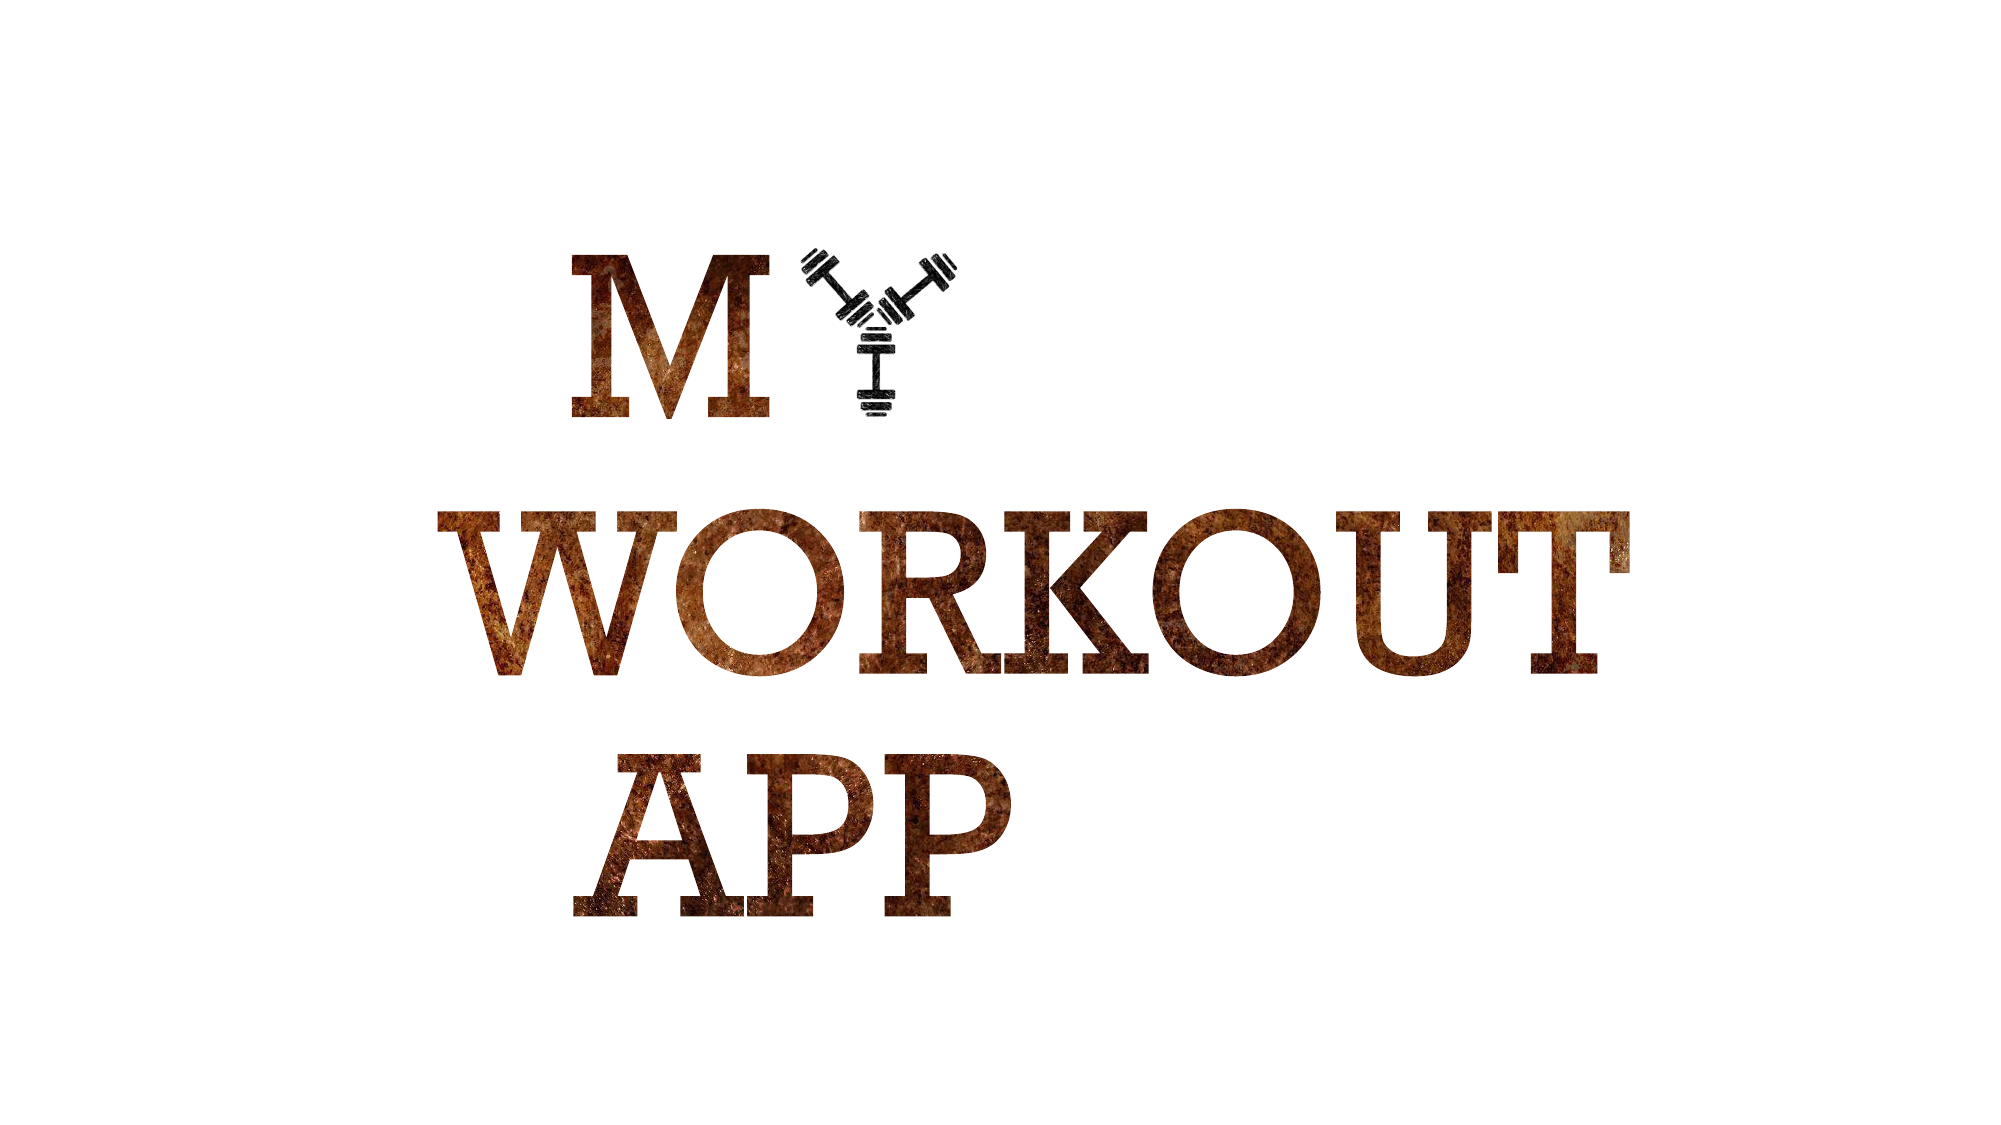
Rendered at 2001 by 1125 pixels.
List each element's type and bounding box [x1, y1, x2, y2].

text_box [437, 235, 1630, 917]
